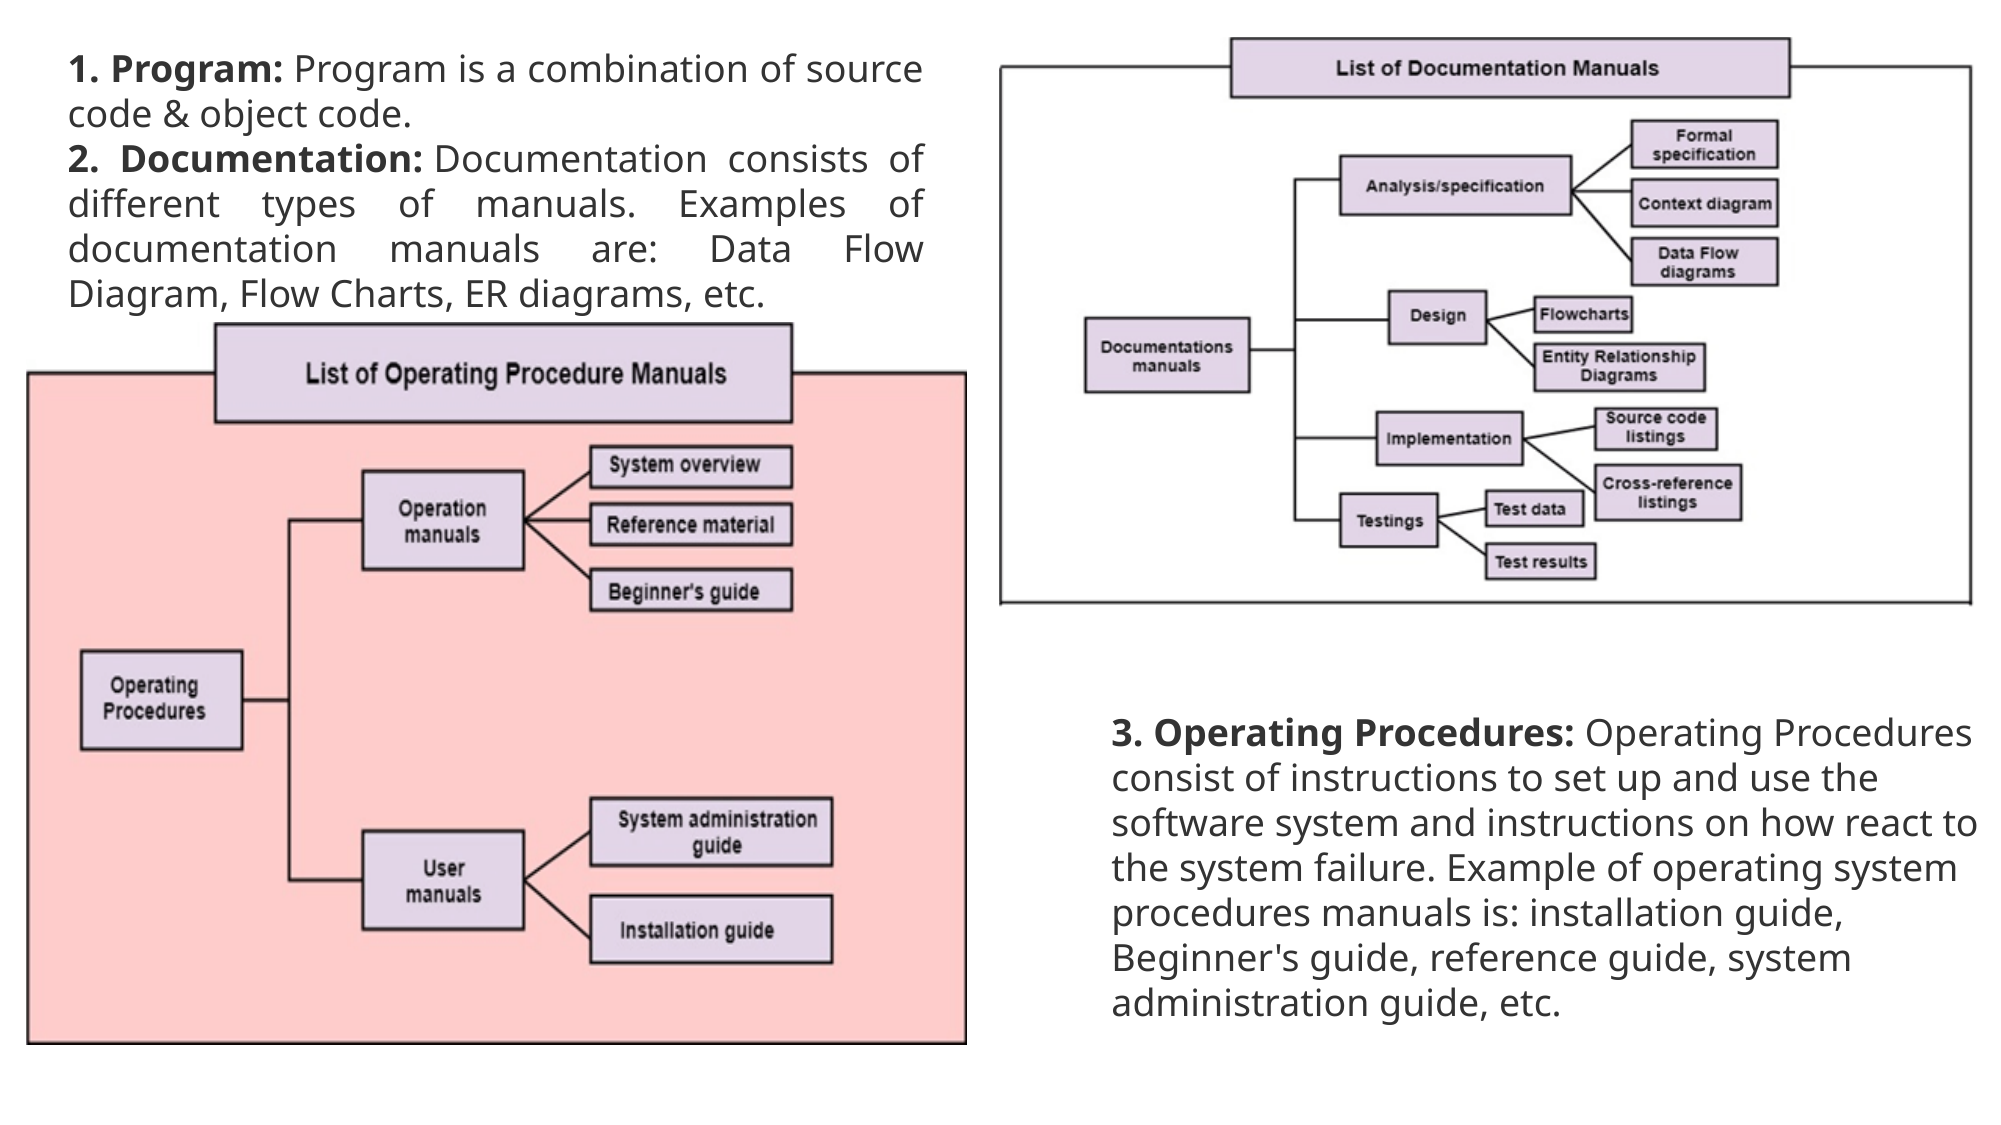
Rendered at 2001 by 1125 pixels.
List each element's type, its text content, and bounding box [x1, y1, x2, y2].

text_box 1. Program: Program is a combination of source code & object code. 2. Documentation: Documentation consists of different types of manuals. Examples of documentation manuals are: Data Flow Diagram, Flow Charts, ER diagrams, etc. [52, 37, 940, 322]
picture [999, 37, 1974, 608]
picture [26, 322, 968, 1045]
text_box 3. Operating Procedures: Operating Procedures consist of instructions to set up and use the software system and instructions on how react to the system failure. Example of operating system procedures manuals is: installation guide, Beginner's guide, reference guide, system administration guide, etc. [1096, 701, 2000, 1032]
